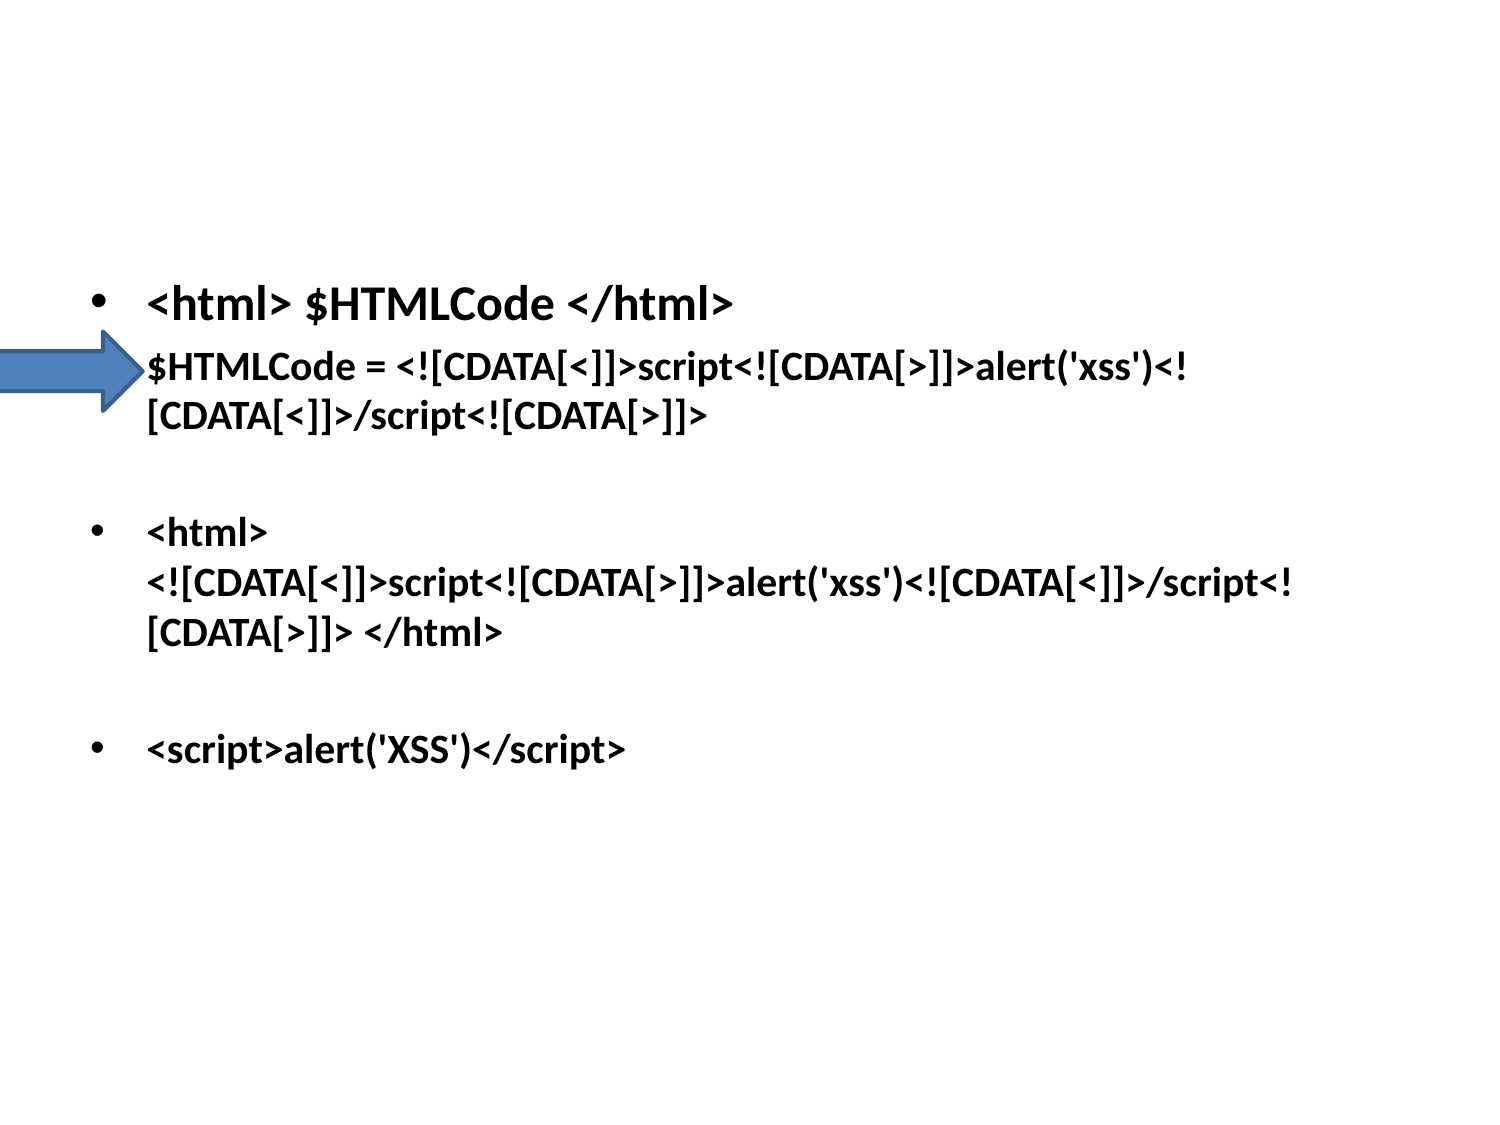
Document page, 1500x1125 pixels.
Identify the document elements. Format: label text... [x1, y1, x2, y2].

list <html> $HTMLCode </html> $HTMLCode = <![CDATA[<]]>script<![CDATA[>]]>alert('xss')<![CDATA[<]]>/script<![CDATA[>]]> <html> <![CDATA[<]]>script<![CDATA[>]]>alert('xss')<![CDATA[<]]>/script<![CDATA[>]]> </html> <script>alert('XSS')</script> [75, 262, 1425, 1005]
text_box [0, 329, 145, 413]
